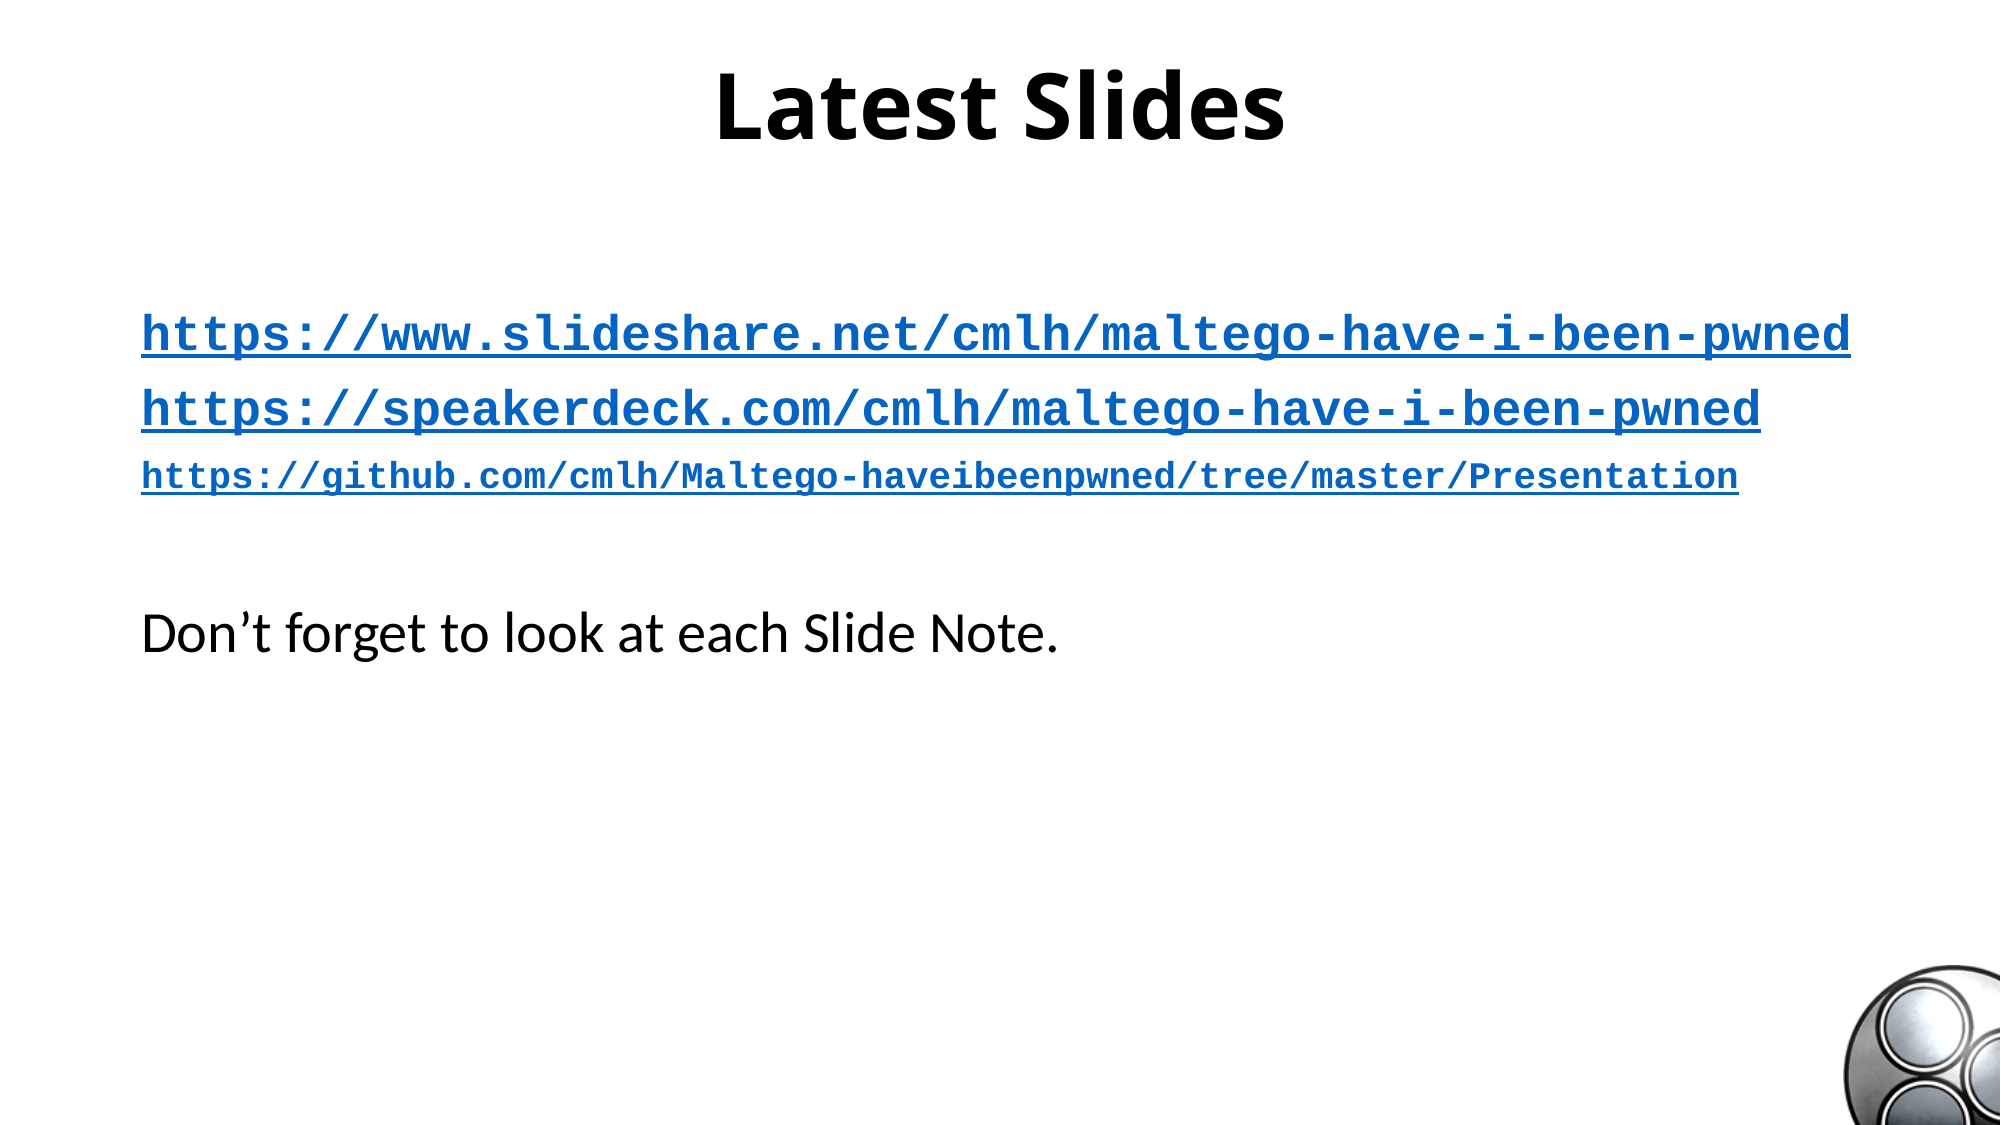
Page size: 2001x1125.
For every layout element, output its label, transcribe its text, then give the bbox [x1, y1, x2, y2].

title Latest Slides [137, 0, 1863, 219]
picture [1842, 965, 2000, 1125]
list https://www.slideshare.net/cmlh/maltego-have-i-been-pwned https://speakerdeck.com/cmlh/maltego-have-i-been-pwned https://github.com/cmlh/Maltego-haveibeenpwned/tree/master/Presentation Don’t forget to look at each Slide Note. [125, 299, 1874, 1014]
